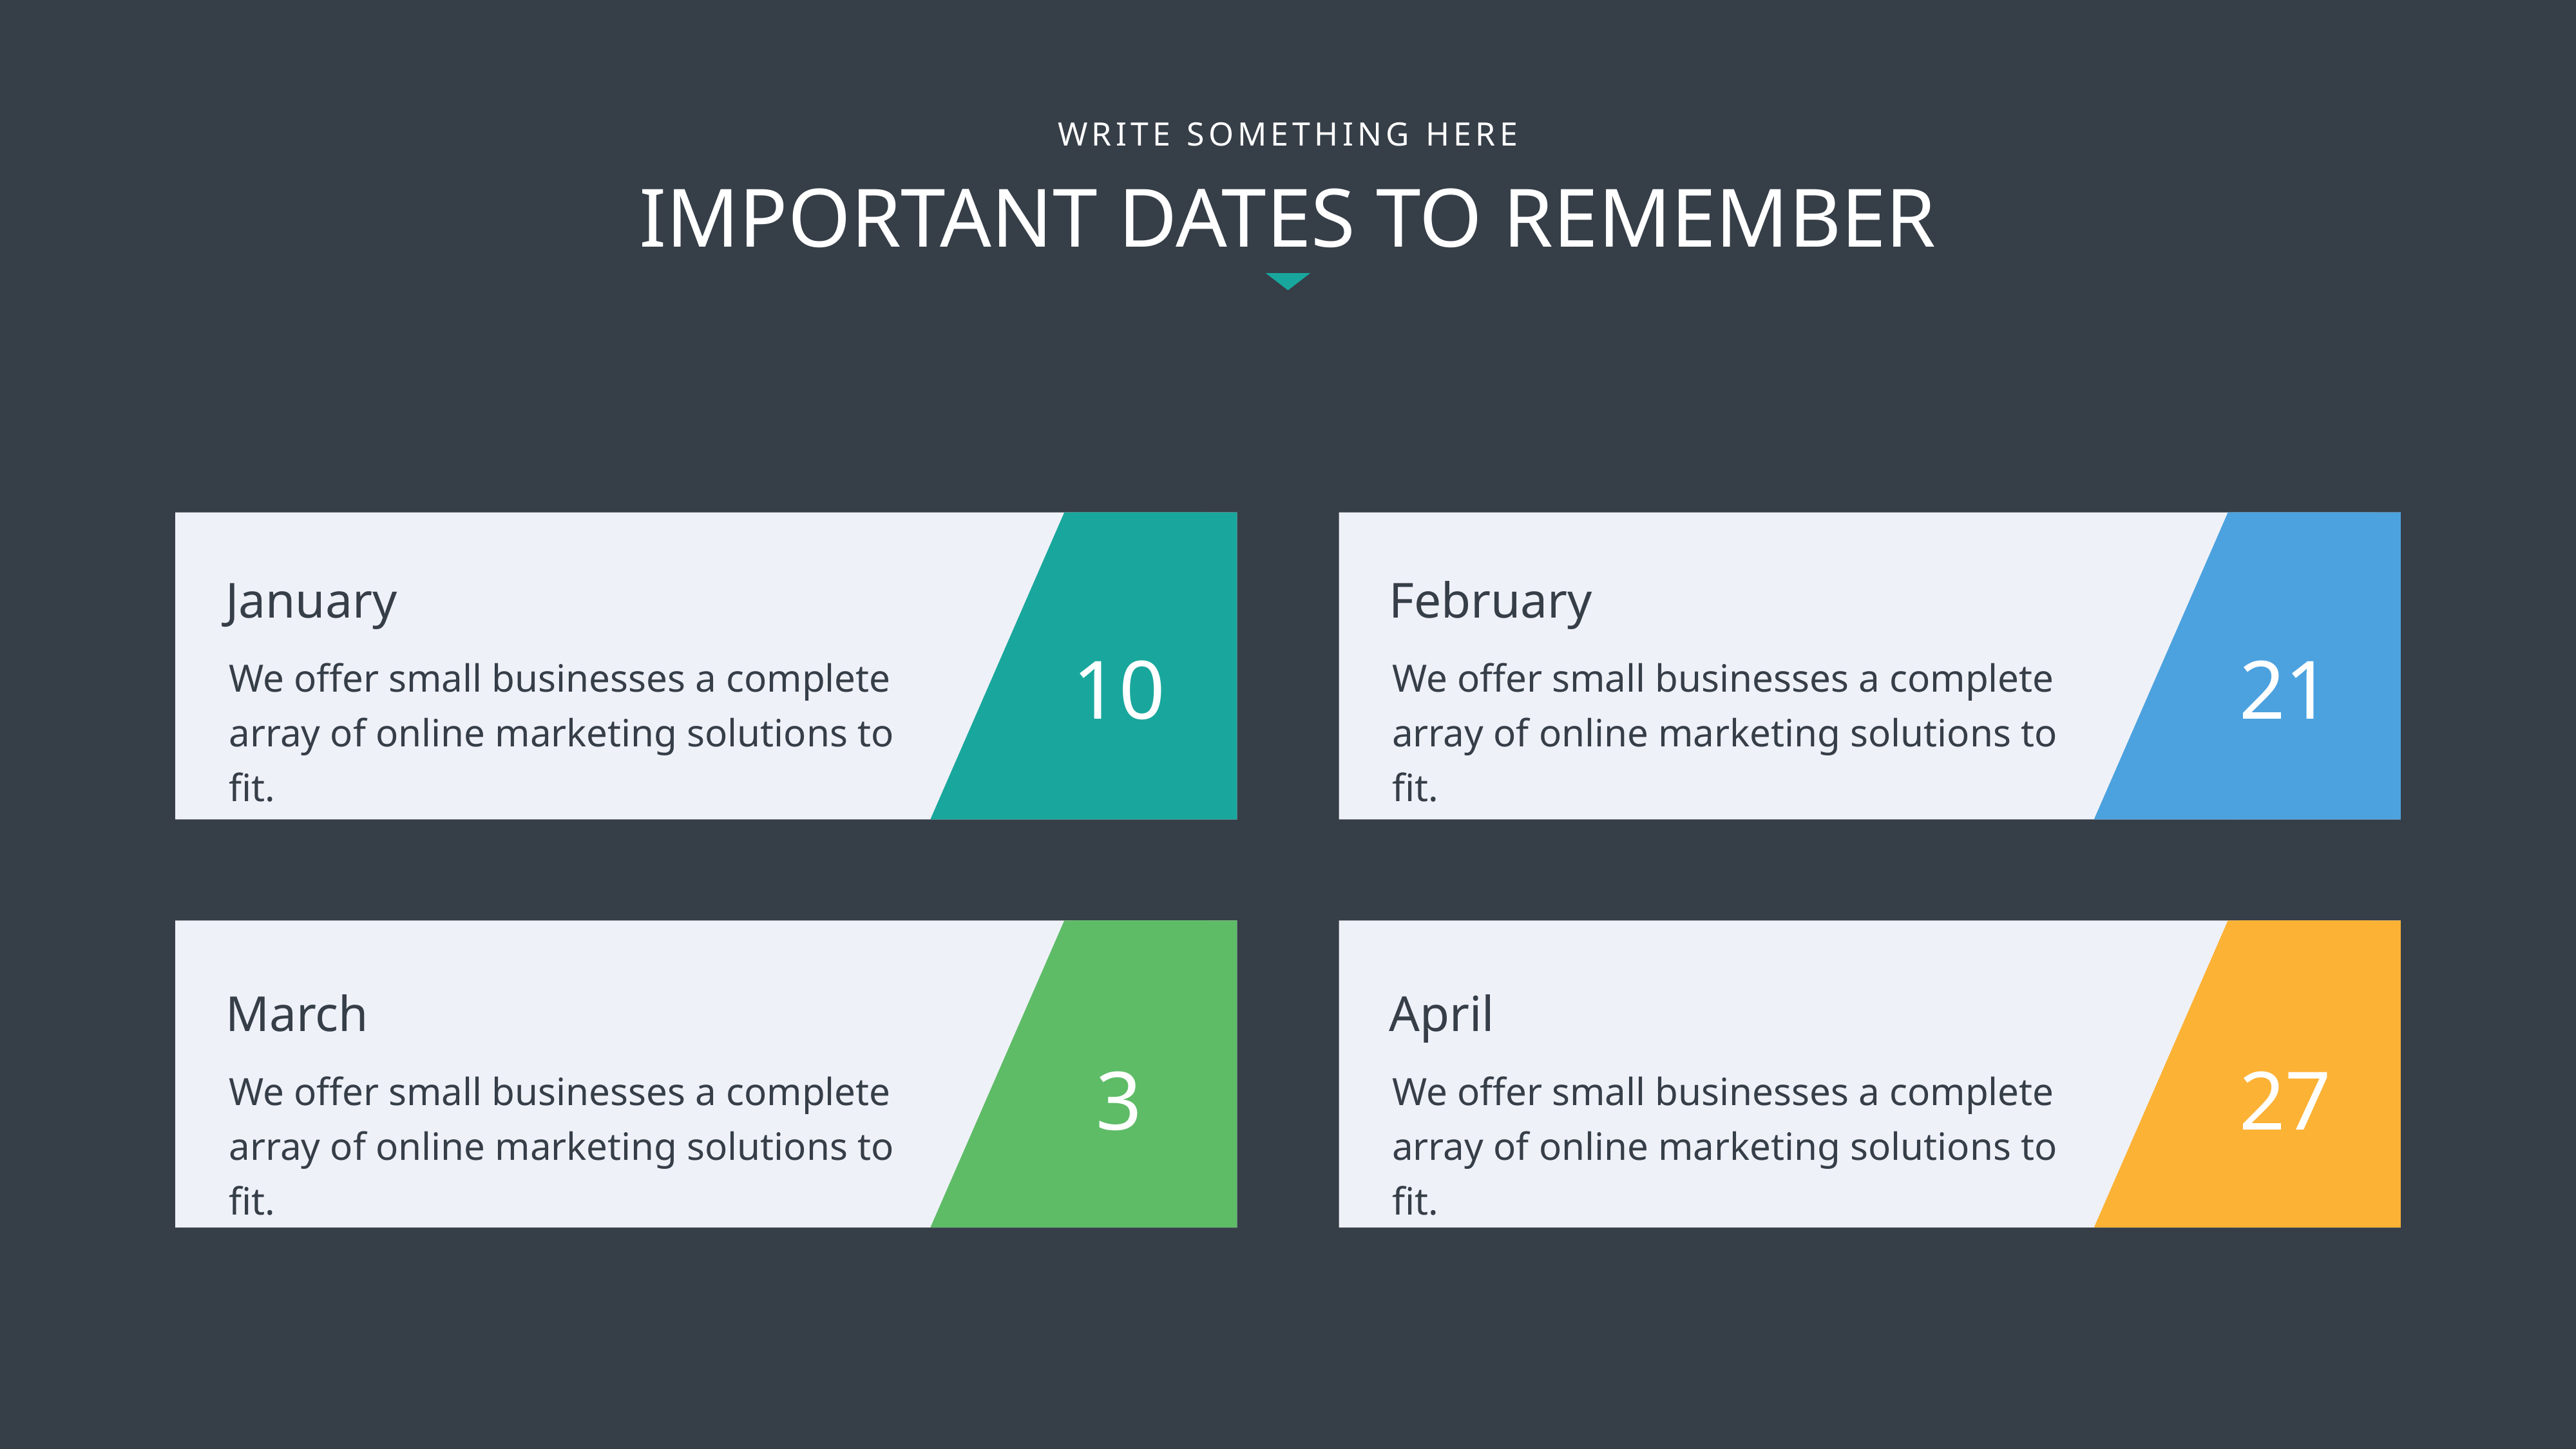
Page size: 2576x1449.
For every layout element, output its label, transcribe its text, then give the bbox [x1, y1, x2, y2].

text_box [2237, 512, 2401, 820]
text_box [175, 920, 1064, 1228]
text_box [1338, 512, 2227, 820]
text_box March [216, 978, 600, 1046]
text_box [931, 511, 1209, 820]
text_box February [1379, 565, 1764, 633]
text_box We offer small businesses a complete array of online marketing solutions to fit. [1369, 1046, 2094, 1235]
text_box [931, 920, 1074, 1229]
text_box 27 [2178, 1045, 2392, 1151]
text_box [2094, 920, 2238, 1229]
text_box [175, 512, 1063, 820]
text_box We offer small businesses a complete array of online marketing solutions to fit. [205, 1046, 931, 1235]
text_box We offer small businesses a complete array of online marketing solutions to fit. [205, 633, 931, 821]
text_box [1338, 920, 2227, 1228]
text_box We offer small businesses a complete array of online marketing solutions to fit. [1369, 633, 2094, 821]
text_box January [216, 565, 600, 633]
text_box [2094, 511, 2372, 820]
text_box [1263, 272, 1313, 292]
text_box 10 [1012, 633, 1226, 740]
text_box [523, 109, 2052, 269]
text_box 3 [1012, 1045, 1226, 1151]
text_box [1073, 920, 1237, 1228]
text_box [1073, 512, 1237, 820]
text_box 21 [2178, 633, 2392, 740]
text_box April [1379, 978, 1764, 1046]
